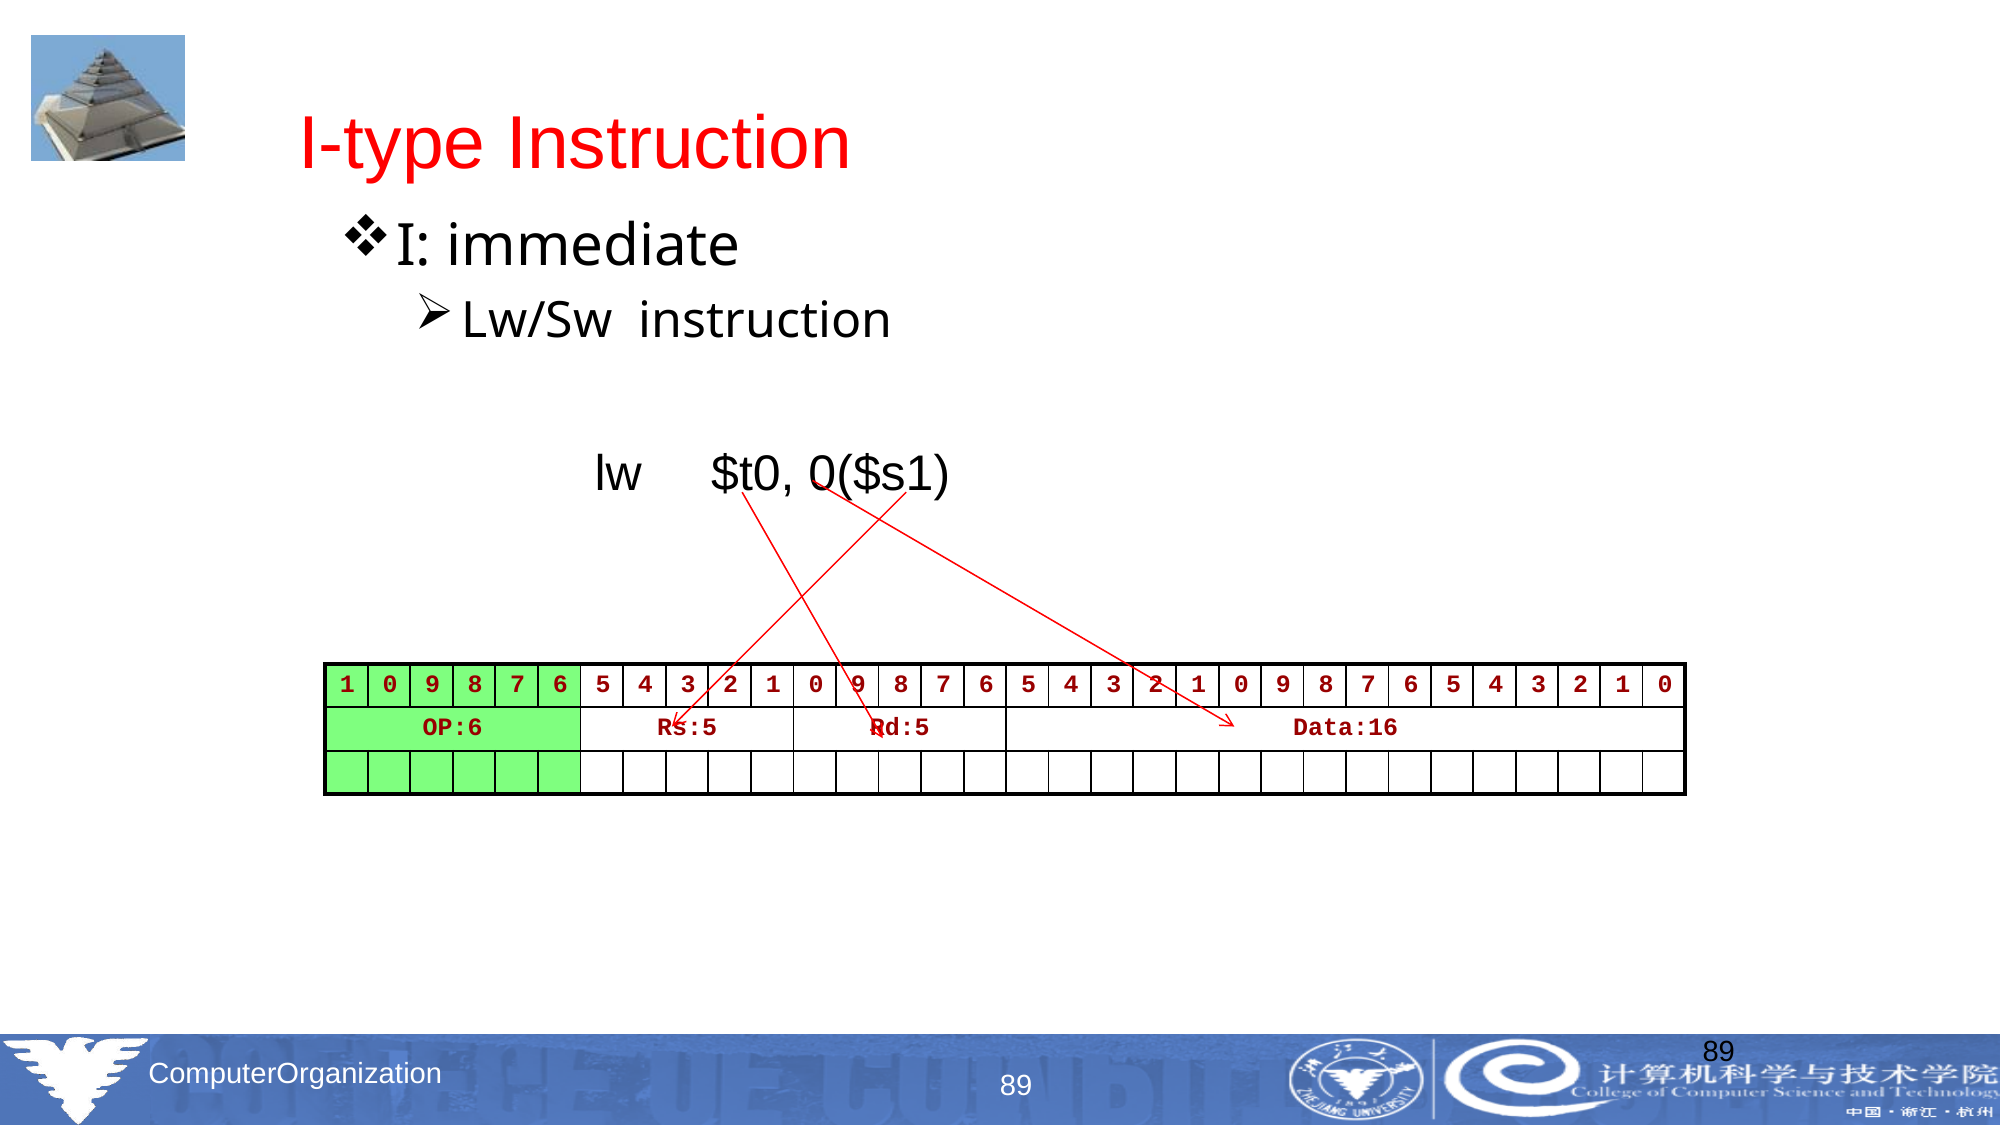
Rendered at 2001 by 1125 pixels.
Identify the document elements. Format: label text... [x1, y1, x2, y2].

table_cell [454, 752, 494, 792]
picture [0, 1034, 2000, 1125]
table_header 0 [1643, 666, 1683, 706]
table_cell Rd:5 [794, 746, 1005, 750]
table_header 6 [1389, 666, 1430, 706]
list I: immediate Lw/Sw instruction [324, 199, 1663, 399]
table_cell [1220, 752, 1260, 792]
table_cell [411, 752, 452, 792]
table_cell [1559, 752, 1599, 792]
table_header 8 [1304, 666, 1345, 706]
table_header 4 [1474, 666, 1515, 706]
table_cell [496, 752, 537, 792]
table_cell [667, 752, 707, 792]
table_header 0 [1238, 666, 1260, 706]
table_cell [879, 752, 920, 792]
table_header 5 [1432, 666, 1472, 706]
table_cell Data:16 [1007, 708, 1683, 750]
table_header 7 [496, 666, 537, 706]
table_cell [1643, 752, 1683, 792]
table_header 1 [327, 666, 367, 706]
table_cell [965, 752, 1005, 792]
table_cell [1049, 752, 1090, 792]
table_cell [1007, 752, 1048, 792]
table_cell Rs:5 [581, 746, 793, 750]
table_header 3 [1517, 666, 1557, 706]
table_cell [752, 752, 793, 792]
table_cell [1134, 752, 1175, 792]
table_header 9 [1262, 666, 1303, 706]
table_cell [1347, 752, 1388, 792]
table_header 7 [1347, 666, 1388, 706]
picture [31, 35, 185, 161]
table_cell [709, 752, 750, 792]
slide_number 89 [1399, 1024, 1751, 1103]
table_cell OP:6 [327, 708, 580, 750]
table_cell [1601, 752, 1642, 792]
table_header 8 [454, 666, 494, 706]
table_cell [794, 752, 835, 792]
table_header 6 [539, 666, 572, 706]
table_cell [1474, 752, 1515, 792]
table_cell [837, 752, 878, 792]
table_cell [539, 752, 580, 792]
table_cell [1304, 752, 1345, 792]
table_cell [1177, 752, 1218, 792]
table_header 2 [1559, 666, 1599, 706]
table_cell [1092, 752, 1132, 792]
table_cell [922, 752, 963, 792]
table_header 1 [1601, 666, 1642, 706]
table_header 9 [411, 666, 452, 706]
table_cell [1262, 752, 1303, 792]
title I-type Instruction [283, 44, 1901, 233]
table_cell [1432, 752, 1472, 792]
table_cell [624, 752, 665, 792]
table_cell [327, 752, 367, 792]
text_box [577, 433, 1235, 739]
table_header 0 [369, 666, 409, 706]
table_cell [1517, 752, 1557, 792]
table_cell [581, 752, 622, 792]
table_cell [1389, 752, 1430, 792]
table_cell [369, 752, 409, 792]
